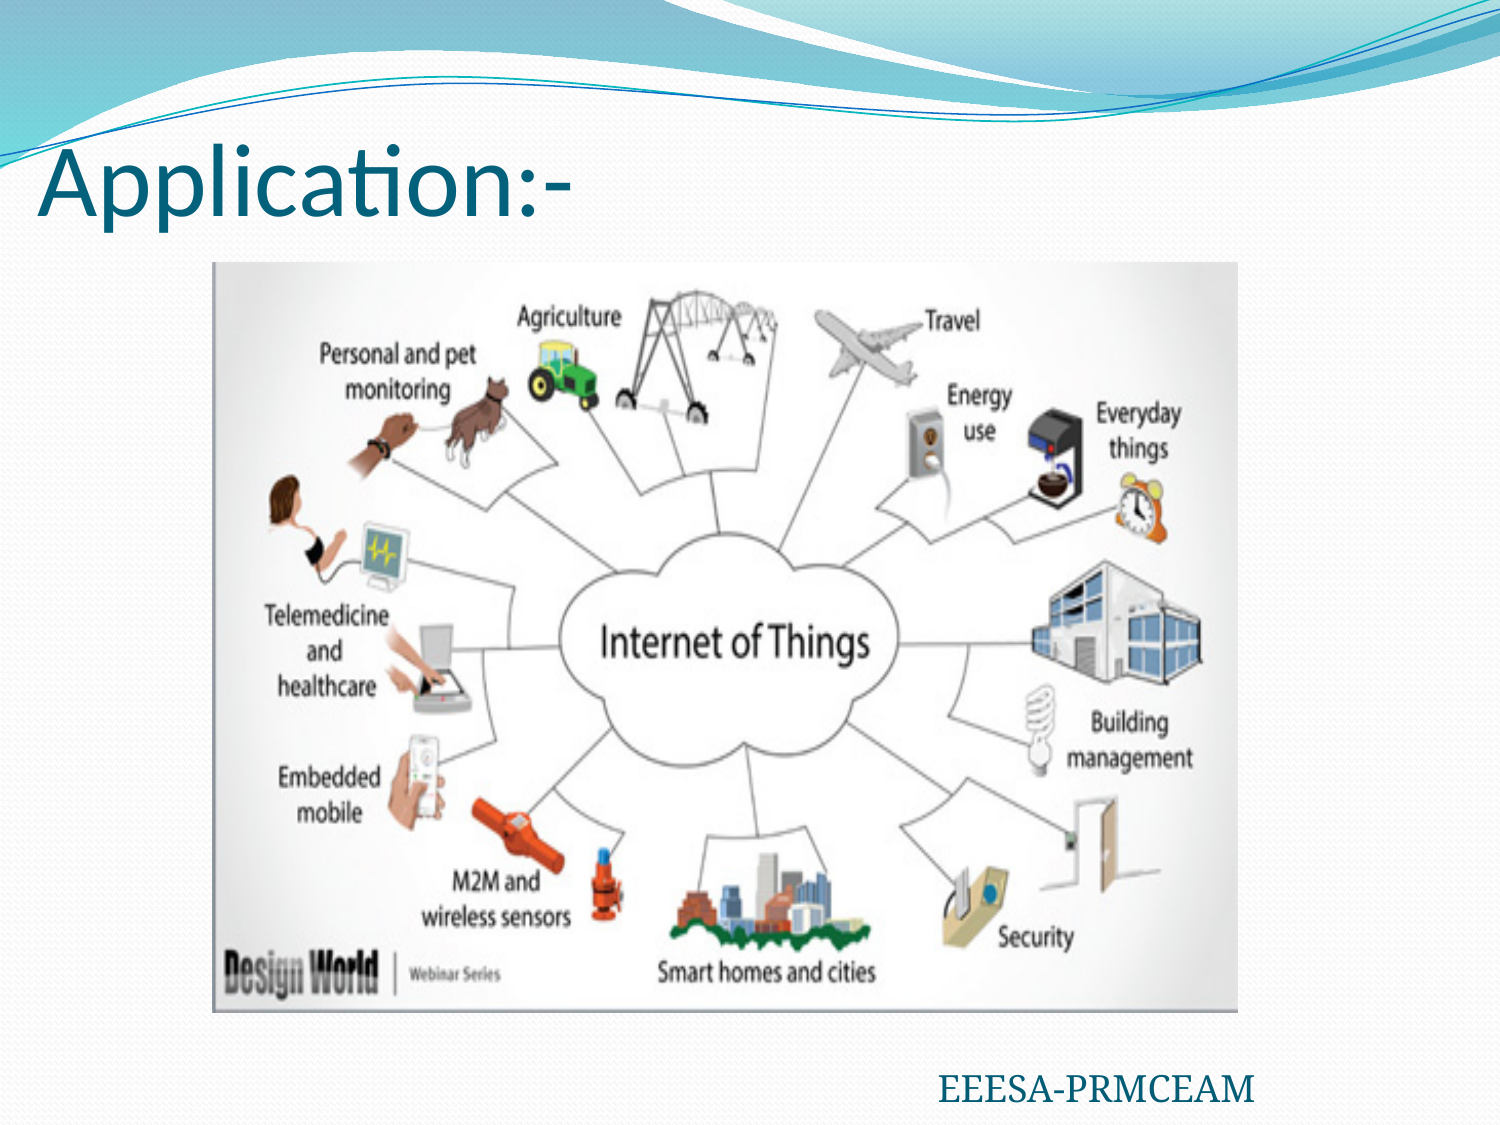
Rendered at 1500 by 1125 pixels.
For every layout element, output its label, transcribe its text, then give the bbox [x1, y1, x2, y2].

title Application:- [37, 50, 1388, 238]
footer EEESA-PRMCEAM [937, 1050, 1488, 1110]
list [212, 262, 1238, 1013]
